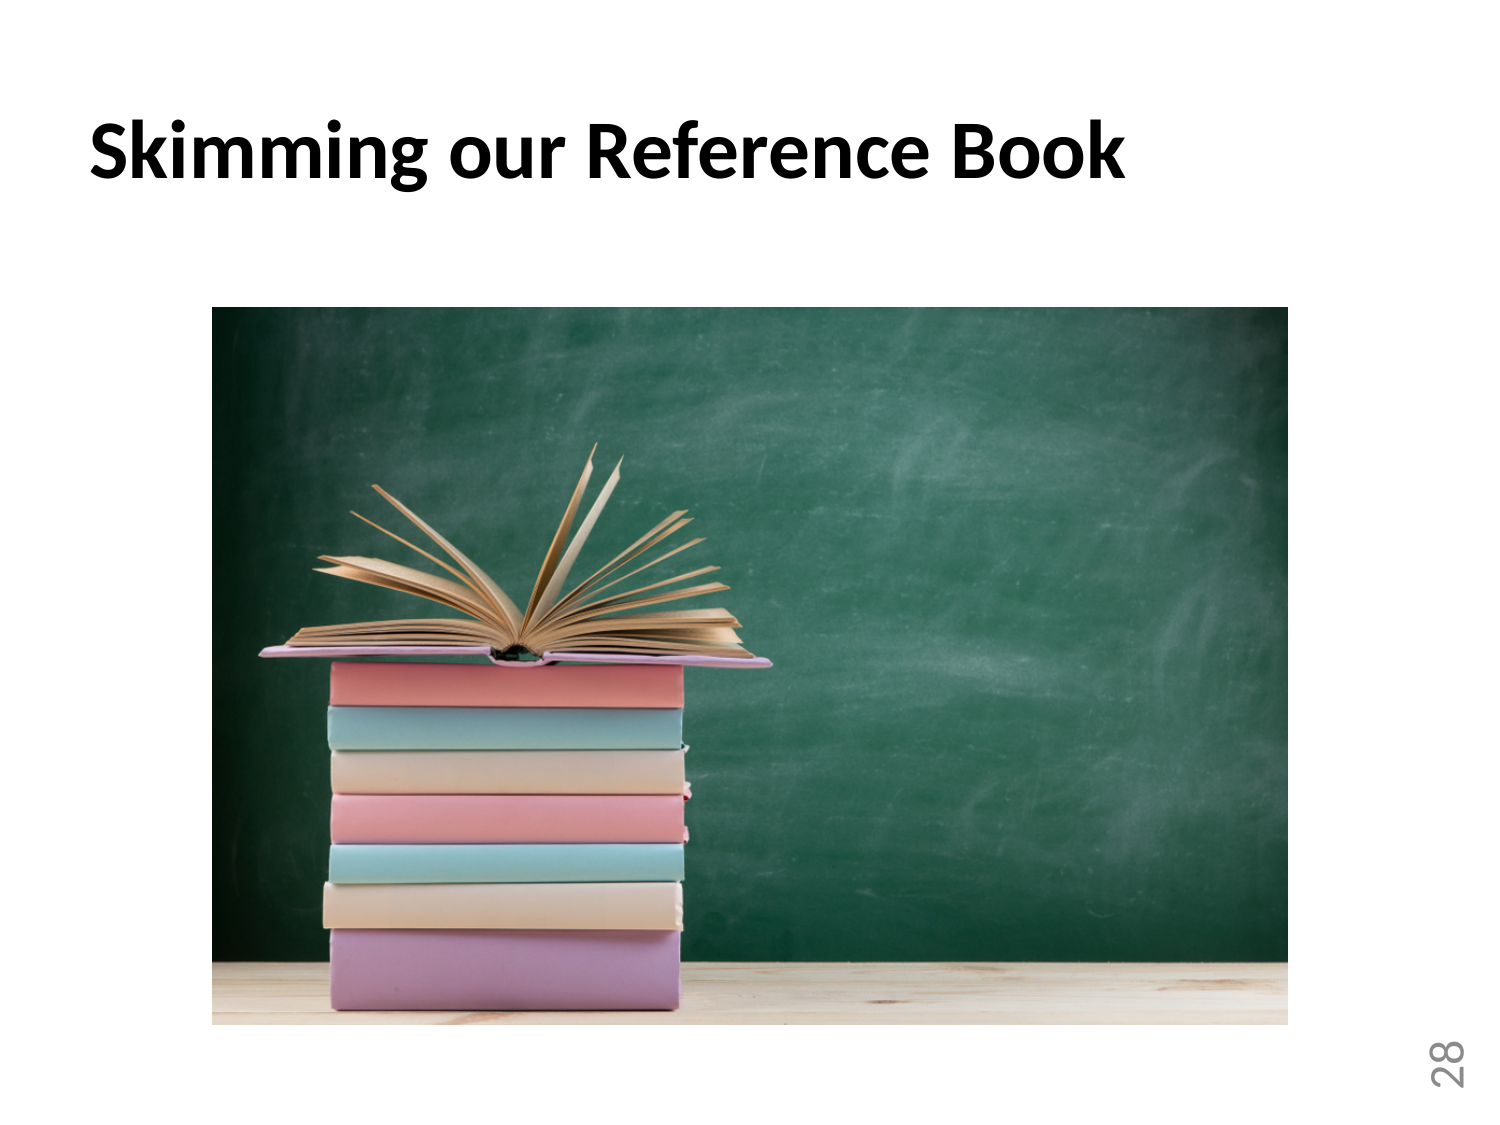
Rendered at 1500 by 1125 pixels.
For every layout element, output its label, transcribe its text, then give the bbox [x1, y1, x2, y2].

text_box Skimming our Reference Book [74, 87, 1438, 203]
picture [212, 307, 1288, 1026]
slide_number 28 [1412, 1025, 1475, 1125]
